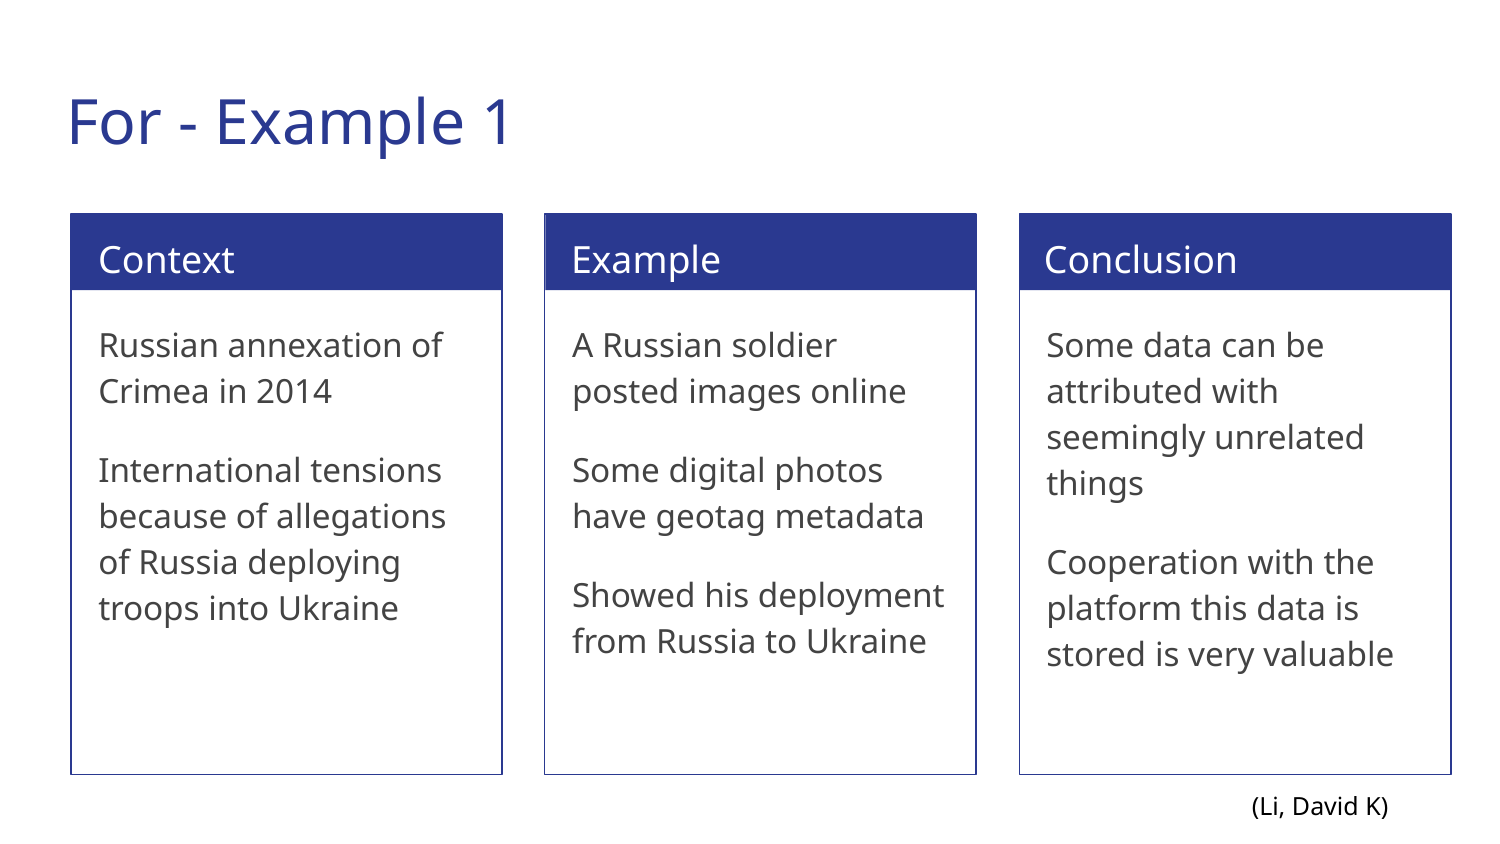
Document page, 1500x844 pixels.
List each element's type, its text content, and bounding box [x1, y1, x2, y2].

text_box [70, 213, 503, 775]
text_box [1018, 213, 1452, 775]
title For - Example 1 [51, 67, 1449, 167]
text_box (Li, David K) [1236, 783, 1451, 836]
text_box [544, 213, 977, 775]
